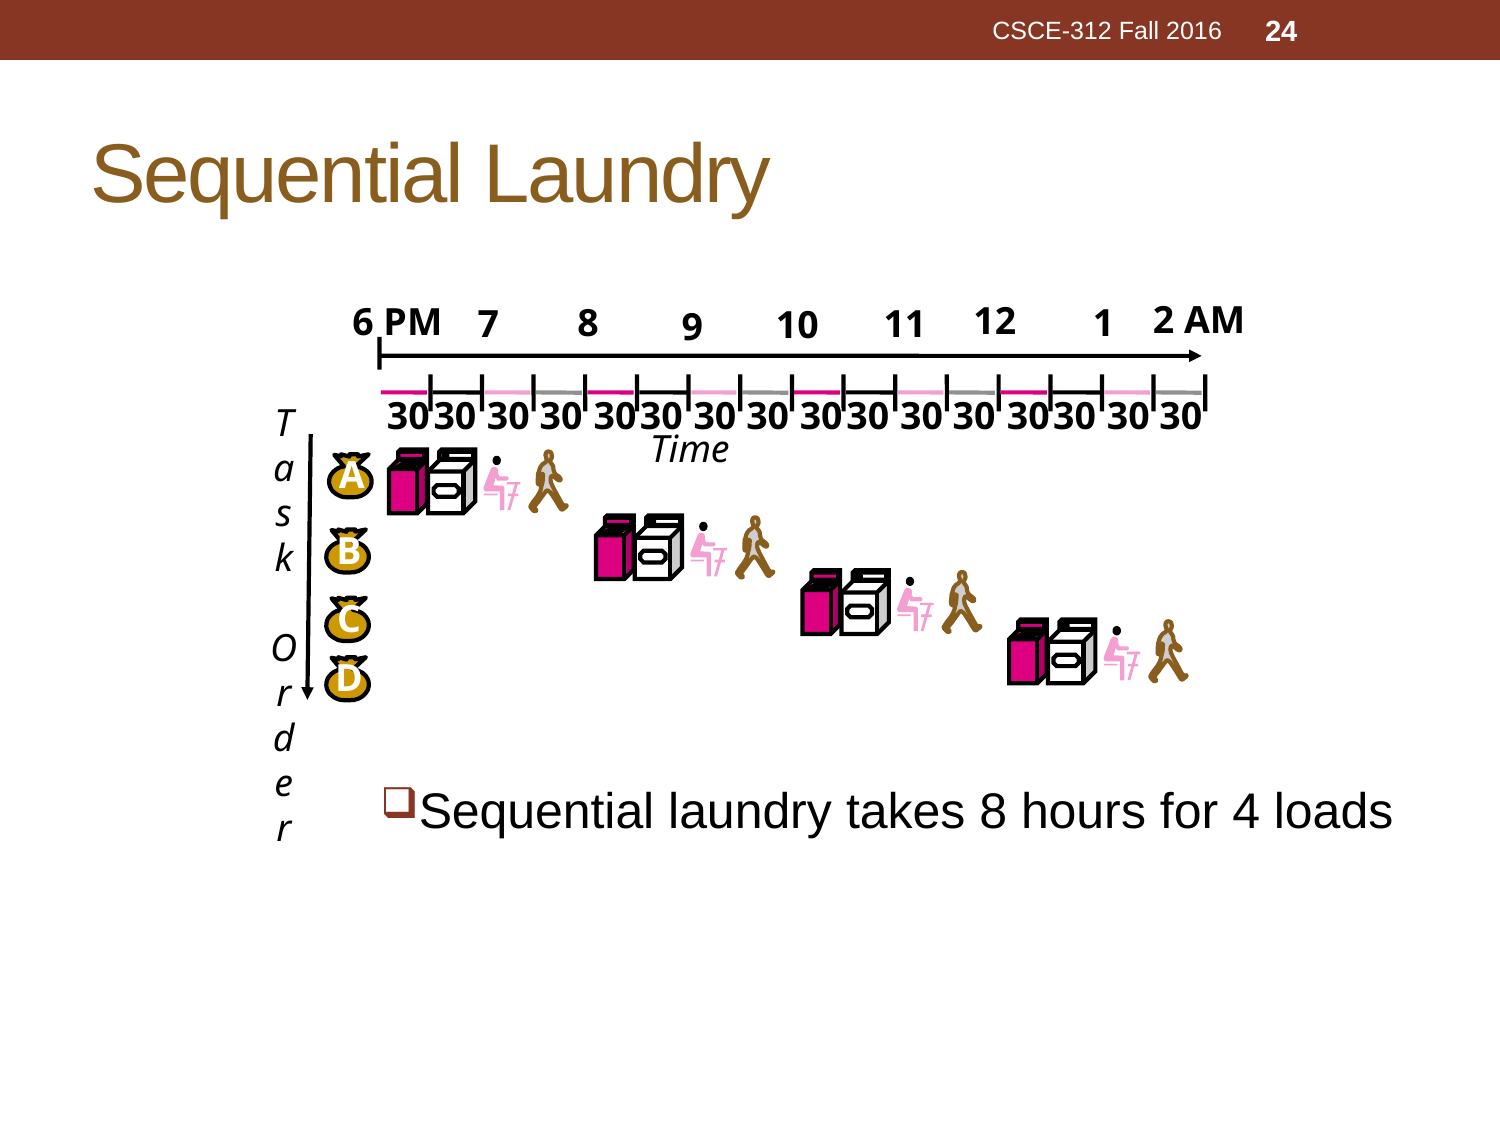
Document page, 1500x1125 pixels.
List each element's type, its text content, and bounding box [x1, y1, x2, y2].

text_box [388, 485, 567, 514]
list Sequential laundry takes 8 hours for 4 loads [365, 281, 1434, 1015]
slide_number 24 [1250, 3, 1425, 57]
footer CSCE-312 Fall 2016 [562, 3, 1238, 57]
title Sequential Laundry [75, 87, 1425, 250]
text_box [257, 393, 378, 859]
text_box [1008, 619, 1187, 684]
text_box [341, 290, 1256, 477]
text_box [595, 515, 774, 580]
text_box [802, 569, 981, 635]
